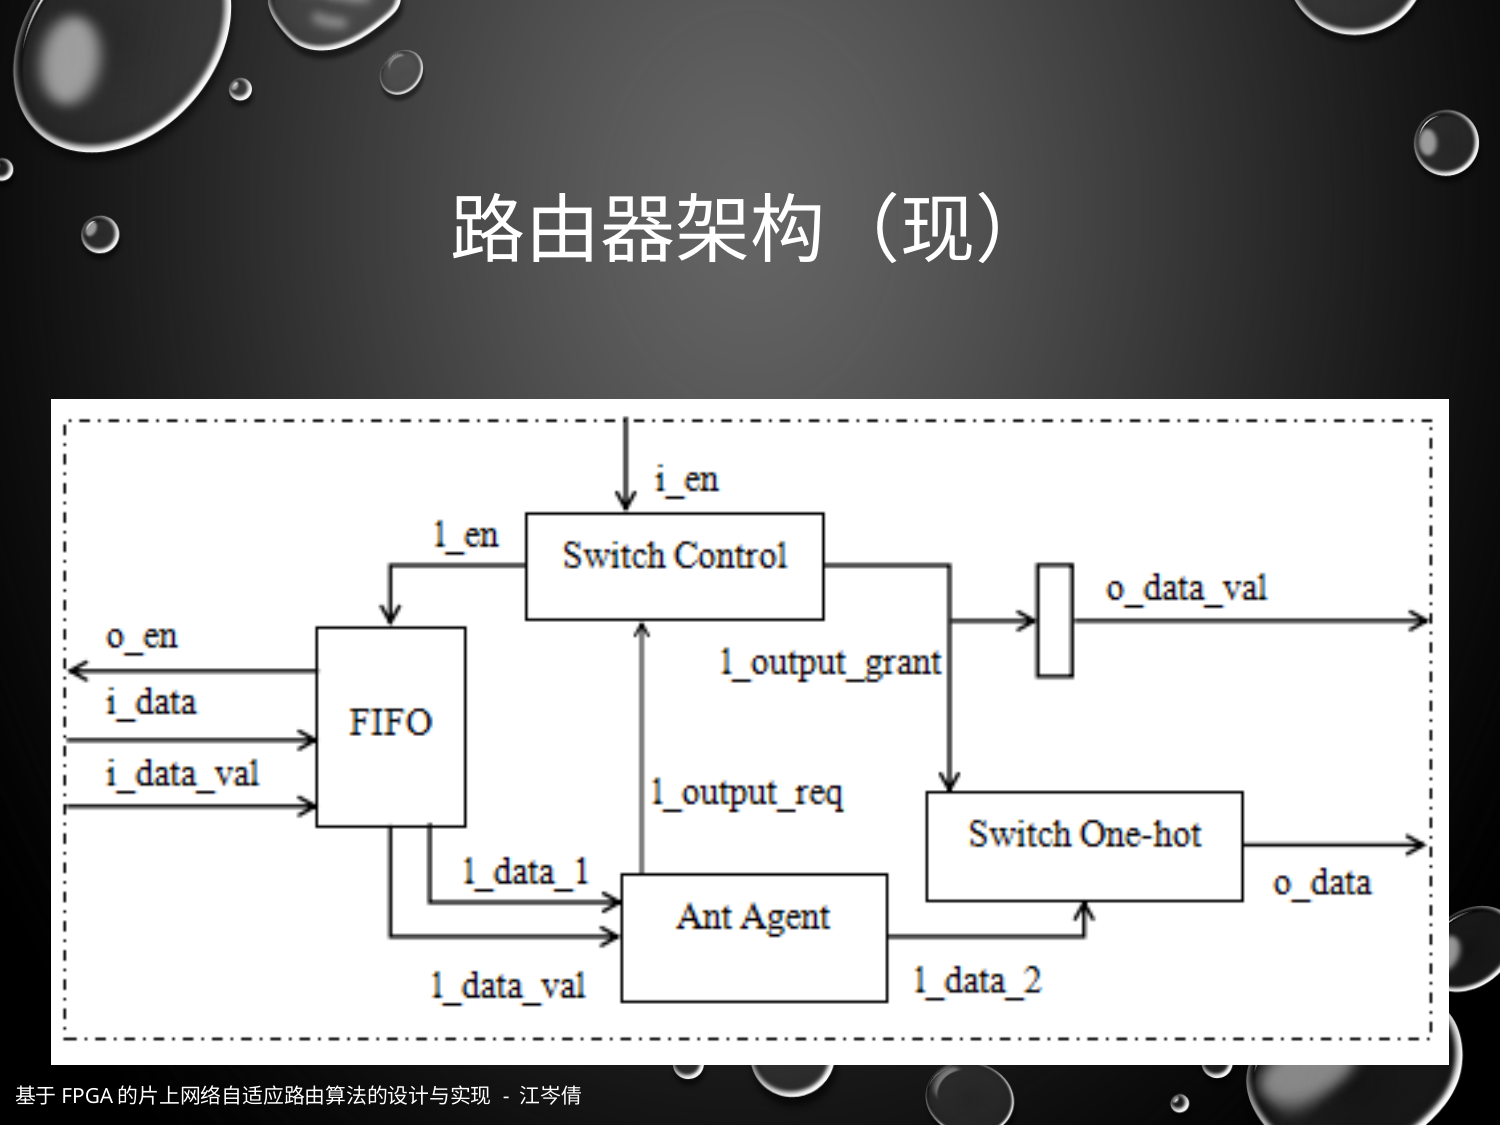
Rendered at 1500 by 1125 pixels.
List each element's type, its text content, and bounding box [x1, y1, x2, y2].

picture [0, 0, 1500, 1125]
footer 基于FPGA的片上网络自适应路由算法的设计与实现 - 江岑倩 [0, 1065, 821, 1125]
title 路由器架构（现） [112, 101, 1388, 364]
